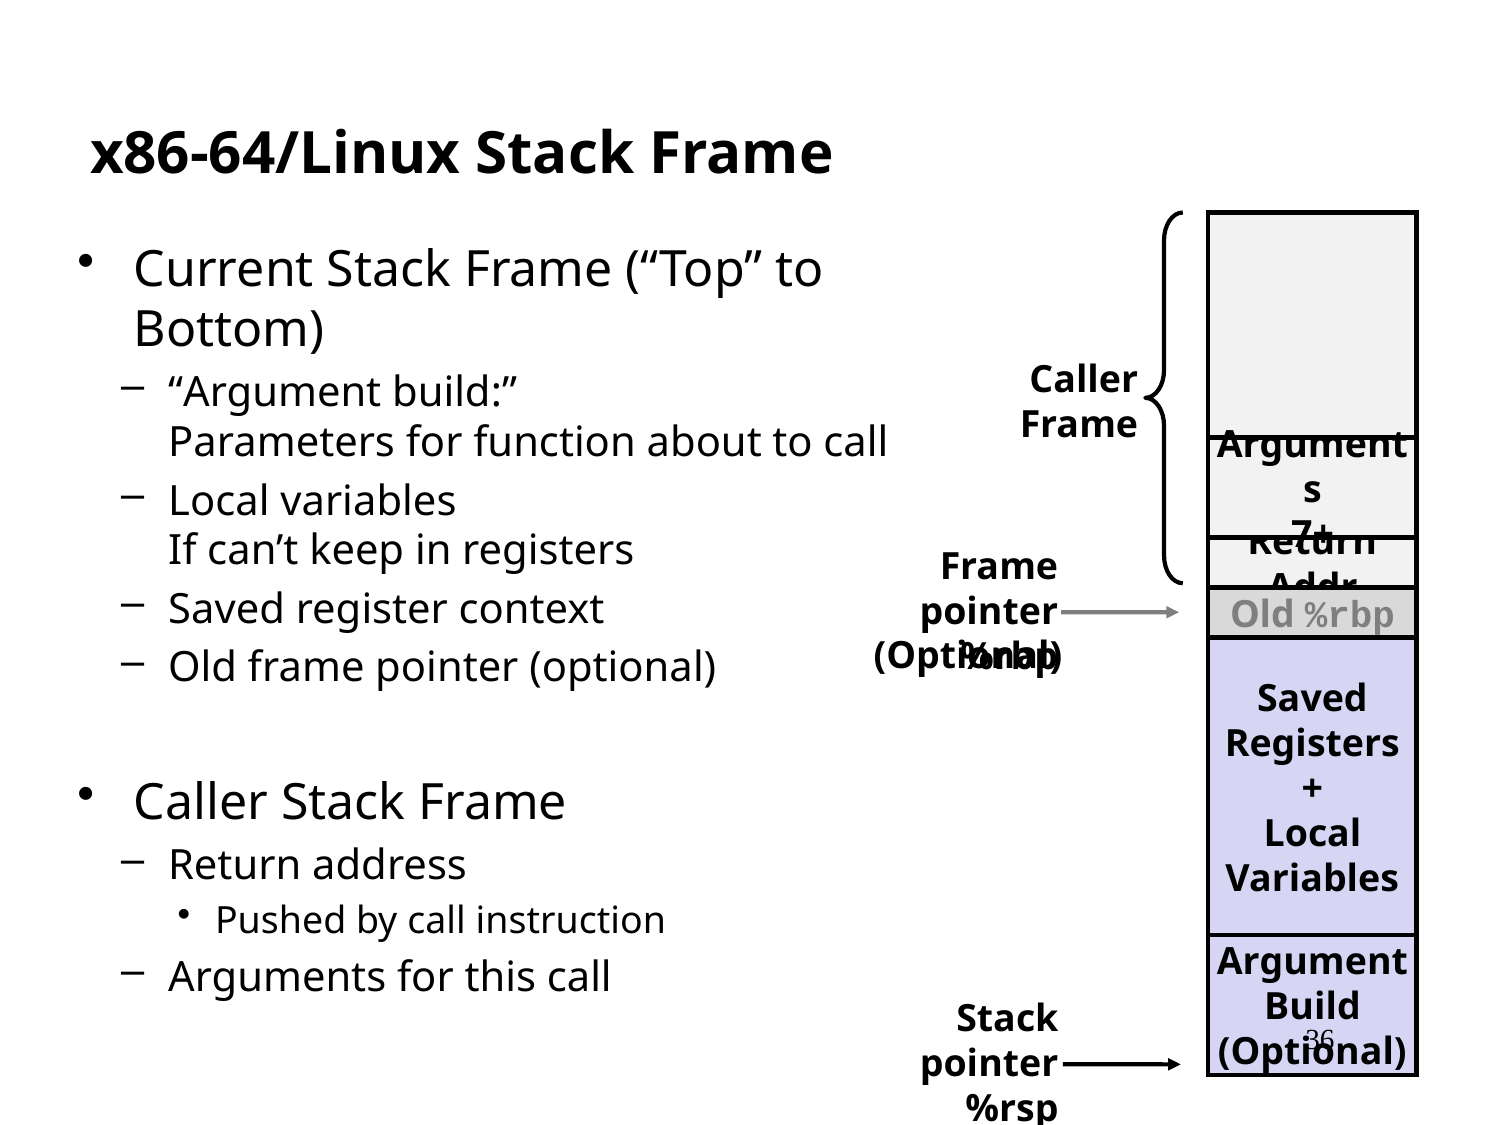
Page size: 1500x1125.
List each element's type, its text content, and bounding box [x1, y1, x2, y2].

text_box [1208, 212, 1417, 437]
text_box Saved Registers + Local Variables [1208, 638, 1417, 934]
text_box Old %rbp [1208, 587, 1417, 638]
text_box Argument Build (Optional) [1208, 934, 1417, 1075]
text_box (Optional) [812, 624, 1069, 725]
slide_number 36 [1137, 1012, 1351, 1088]
text_box [1065, 606, 1179, 619]
text_box [1145, 212, 1183, 584]
text_box Arguments 7+ [1208, 437, 1417, 538]
title x86-64/Linux Stack Frame [75, 75, 1400, 225]
text_box Return Addr [1208, 538, 1417, 587]
text_box Frame pointer %rbp [808, 536, 1065, 637]
text_box Stack pointer %rsp [821, 987, 1065, 1088]
text_box Caller Frame [1013, 348, 1145, 452]
list Current Stack Frame (“Top” to Bottom) “Argument build:” Parameters for function about to call Local variables If can’t keep in registers Saved register context Old frame pointer (optional) Caller Stack Frame Return address Pushed by call instruction Arguments for this call [62, 229, 944, 1121]
